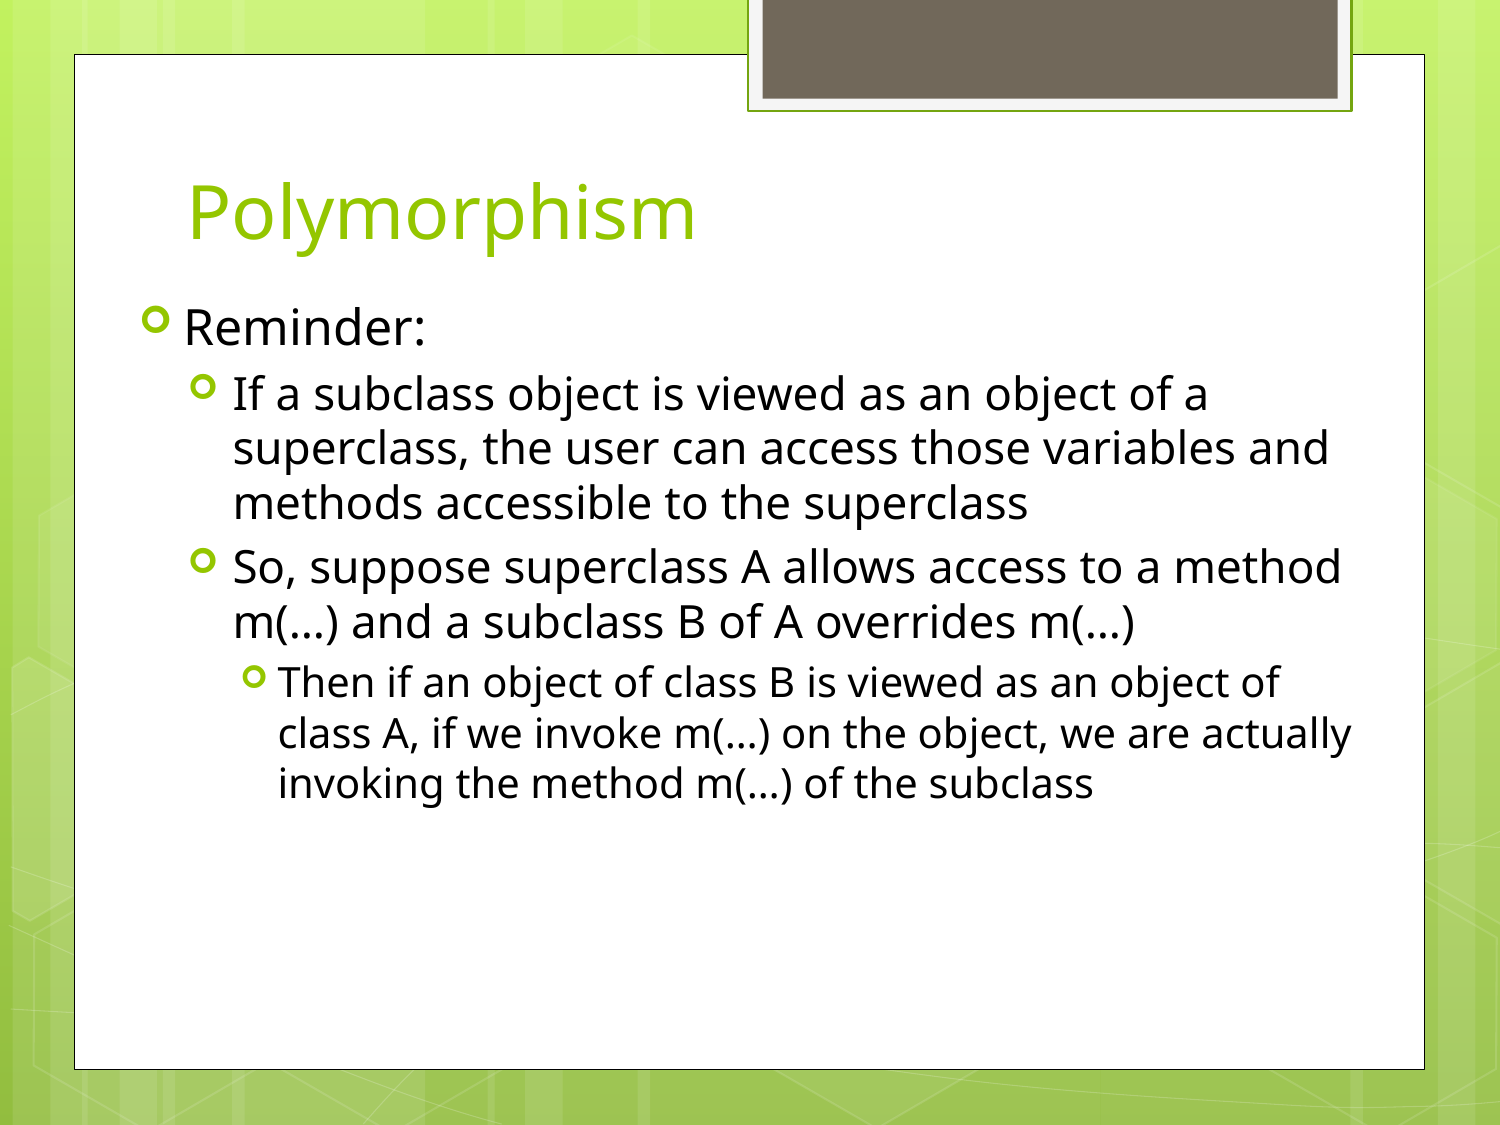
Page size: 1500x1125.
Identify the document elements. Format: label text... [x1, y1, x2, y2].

title Polymorphism [171, 75, 1324, 263]
list Reminder: If a subclass object is viewed as an object of a superclass, the user can access those variables and methods accessible to the superclass So, suppose superclass A allows access to a method m(…) and a subclass B of A overrides m(…) Then if an object of class B is viewed as an object of class A, if we invoke m(…) on the object, we are actually invoking the method m(…) of the subclass [112, 287, 1388, 1063]
